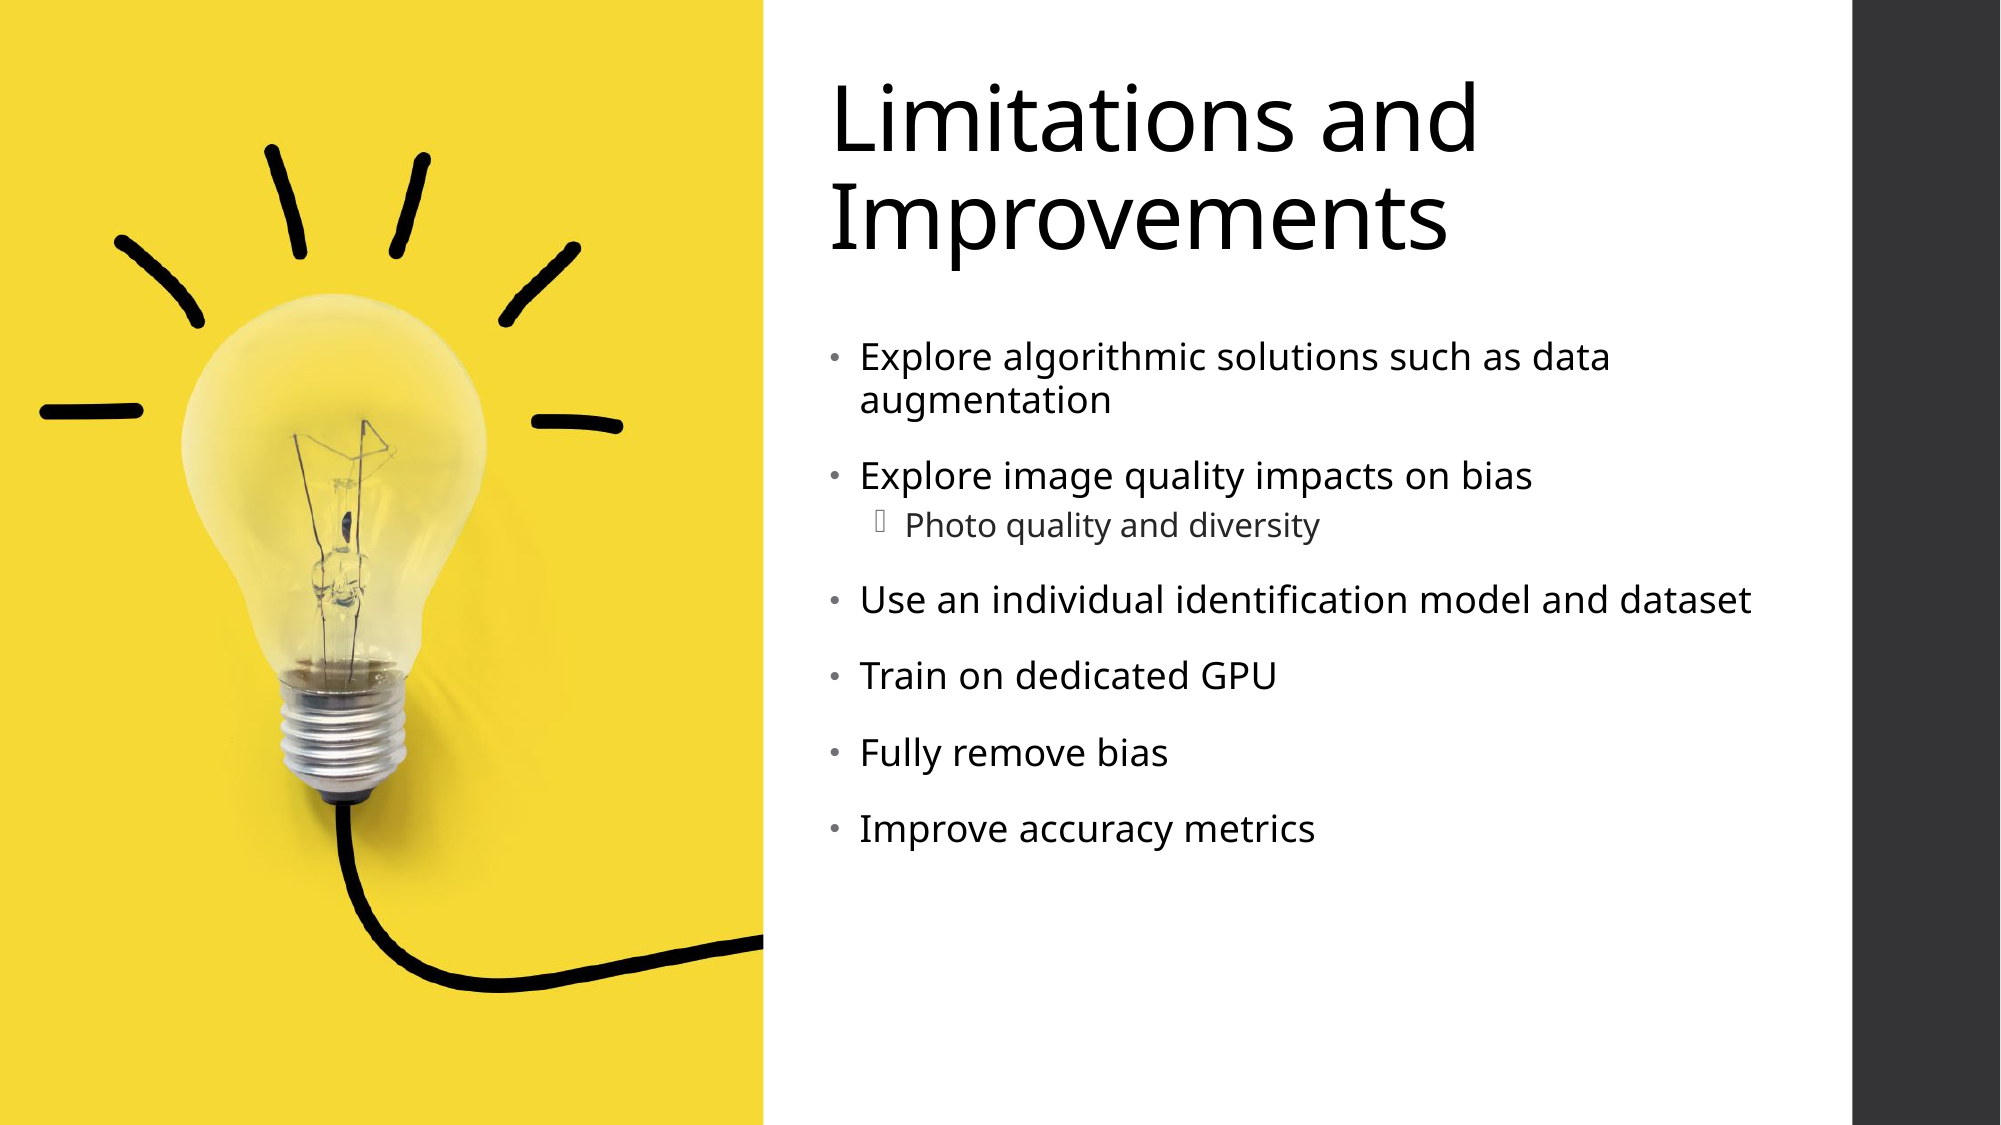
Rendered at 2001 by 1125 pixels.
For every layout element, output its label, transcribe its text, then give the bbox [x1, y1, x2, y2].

list Explore algorithmic solutions such as data augmentation Explore image quality impacts on bias Photo quality and diversity Use an individual identification model and dataset Train on dedicated GPU Fully remove bias Improve accuracy metrics [814, 328, 1802, 1014]
picture [0, 0, 764, 1125]
title Limitations and Improvements [814, 60, 1799, 278]
